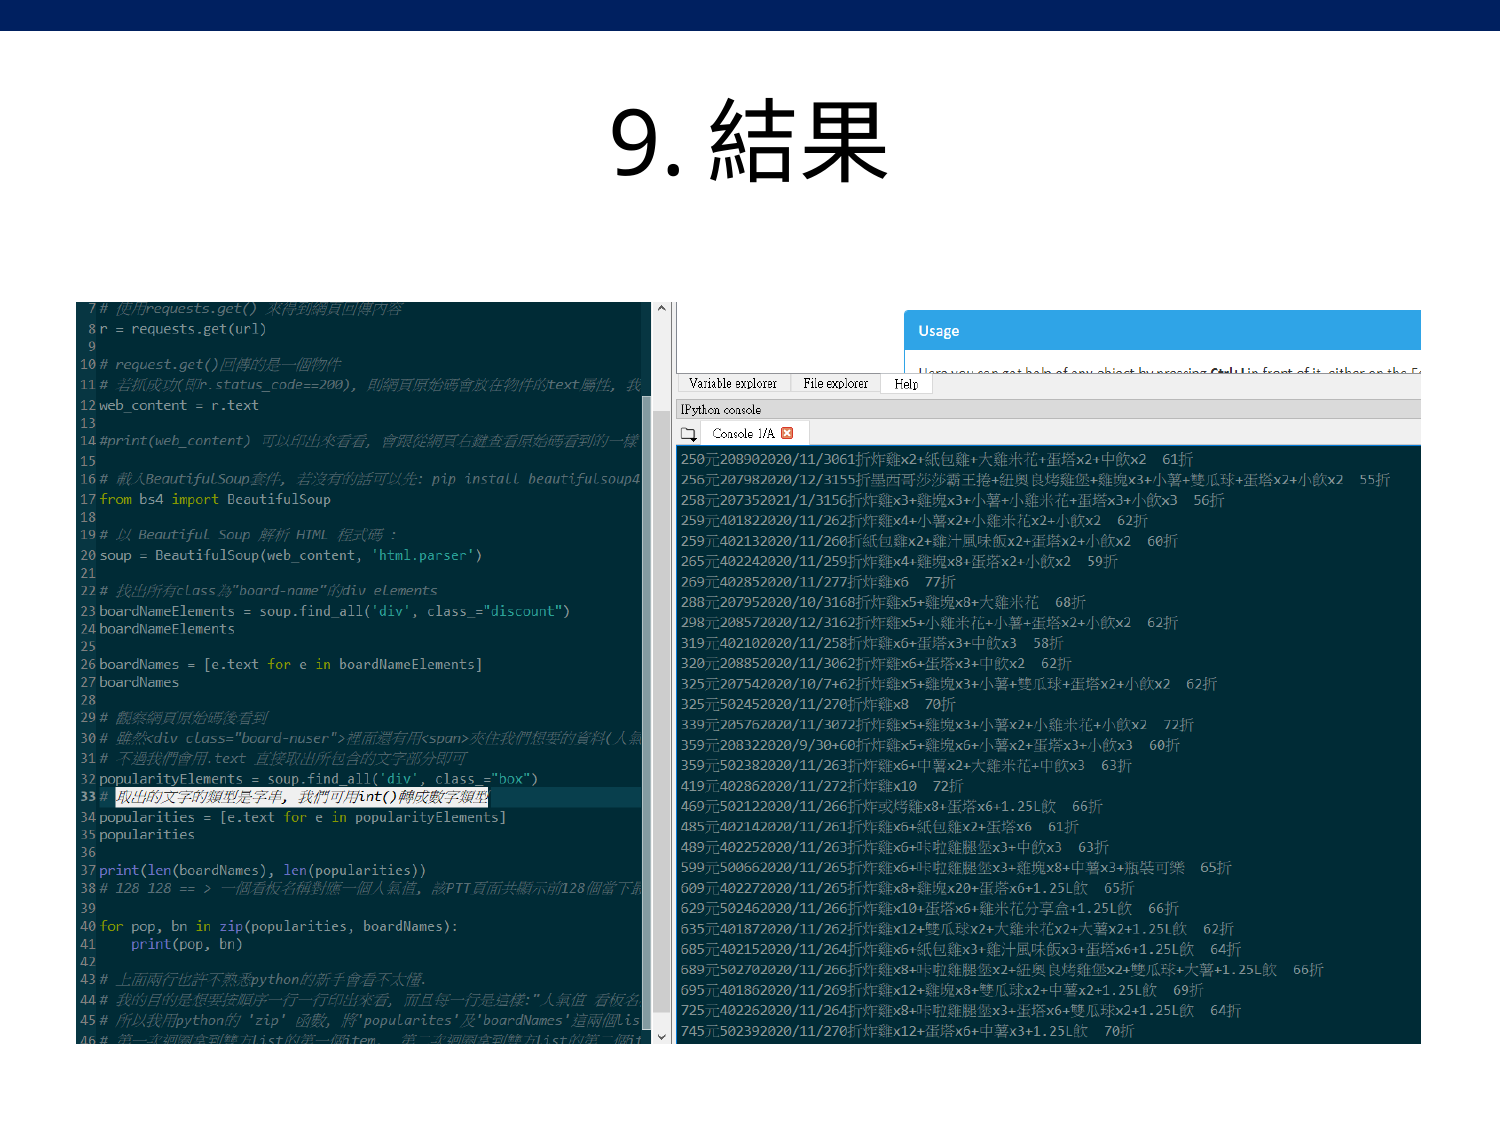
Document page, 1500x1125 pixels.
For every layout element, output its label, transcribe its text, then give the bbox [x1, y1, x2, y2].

picture [1132, 965, 1144, 970]
picture [888, 720, 897, 730]
picture [237, 869, 245, 874]
picture [927, 1026, 936, 1036]
picture [997, 596, 1005, 608]
picture [934, 536, 943, 546]
picture [888, 742, 897, 751]
picture [1081, 495, 1085, 506]
picture [157, 610, 165, 615]
picture [880, 965, 889, 975]
picture [888, 456, 899, 465]
picture [880, 863, 889, 873]
picture [880, 1028, 889, 1036]
picture [122, 498, 131, 503]
picture [1203, 968, 1211, 975]
picture [927, 599, 936, 608]
picture [945, 986, 953, 994]
picture [927, 987, 936, 996]
picture [137, 660, 142, 668]
picture [919, 497, 928, 506]
picture [927, 742, 936, 751]
picture [585, 383, 595, 390]
picture [1050, 454, 1059, 465]
picture [157, 627, 165, 633]
picture [978, 556, 983, 567]
picture [880, 578, 889, 587]
picture [137, 678, 143, 686]
picture [1120, 476, 1126, 483]
picture [950, 1005, 958, 1016]
picture [1013, 621, 1020, 628]
picture [957, 454, 968, 465]
picture [996, 455, 1006, 465]
picture [399, 589, 408, 594]
picture [1034, 536, 1043, 546]
picture [1072, 1005, 1083, 1013]
picture [880, 946, 891, 955]
picture [1027, 496, 1035, 506]
picture [492, 302, 1421, 1044]
picture [630, 435, 638, 441]
picture [1012, 923, 1020, 934]
picture [157, 681, 165, 686]
picture [1100, 475, 1109, 485]
picture [1079, 964, 1088, 975]
picture [301, 589, 313, 594]
picture [981, 985, 992, 990]
picture [157, 663, 165, 668]
picture [880, 640, 889, 649]
picture [998, 1028, 1006, 1036]
picture [1019, 1005, 1027, 1016]
picture [888, 660, 897, 669]
picture [180, 498, 190, 506]
picture [1034, 618, 1043, 628]
picture [921, 822, 927, 832]
picture [1073, 679, 1082, 689]
picture [964, 842, 969, 850]
picture [197, 627, 205, 633]
picture [930, 454, 936, 465]
picture [937, 884, 945, 892]
picture [137, 607, 143, 615]
picture [421, 925, 429, 930]
picture [998, 723, 1006, 730]
picture [880, 558, 891, 567]
picture [1038, 868, 1045, 874]
picture [947, 721, 953, 728]
picture [1051, 719, 1059, 730]
picture [880, 762, 889, 771]
picture [437, 663, 445, 668]
picture [1090, 868, 1098, 873]
picture [950, 822, 958, 832]
picture [947, 680, 953, 690]
picture [880, 497, 889, 506]
picture [950, 842, 958, 853]
picture [314, 1014, 321, 1020]
picture [461, 816, 469, 821]
picture [942, 618, 951, 628]
picture [537, 1019, 548, 1023]
picture [981, 903, 992, 914]
picture [880, 844, 889, 853]
picture [880, 1007, 889, 1016]
picture [895, 538, 904, 546]
picture [954, 801, 959, 812]
picture [888, 599, 897, 608]
picture [197, 610, 205, 615]
picture [137, 625, 142, 633]
picture [936, 764, 944, 771]
picture [990, 497, 998, 506]
picture [919, 558, 930, 567]
picture [888, 680, 897, 689]
picture [880, 701, 891, 710]
picture [880, 516, 889, 526]
picture [964, 1005, 969, 1013]
picture [1171, 478, 1179, 485]
picture [945, 598, 953, 606]
picture [989, 943, 999, 955]
picture [397, 663, 405, 668]
picture [950, 965, 958, 975]
picture [880, 885, 889, 894]
picture [1019, 862, 1027, 873]
picture [205, 777, 213, 783]
picture [888, 618, 897, 628]
picture [932, 903, 937, 914]
picture [101, 788, 489, 807]
picture [880, 822, 889, 832]
picture [950, 863, 958, 873]
picture [910, 801, 921, 812]
picture [413, 974, 421, 981]
picture [989, 515, 997, 526]
picture [76, 302, 95, 1044]
picture [880, 987, 889, 996]
picture [922, 944, 928, 955]
picture [1068, 989, 1075, 996]
picture [880, 905, 891, 914]
picture [950, 944, 960, 955]
picture [919, 885, 928, 894]
picture [1022, 475, 1027, 483]
picture [880, 783, 889, 791]
picture [880, 925, 889, 934]
picture [1062, 475, 1071, 485]
picture [927, 680, 936, 689]
picture [1089, 944, 1098, 955]
picture [989, 760, 997, 771]
picture [927, 658, 936, 669]
picture [253, 474, 263, 484]
picture [937, 496, 945, 504]
title 9.結果 [75, 45, 1425, 233]
picture [927, 720, 936, 730]
picture [948, 474, 958, 484]
picture [936, 519, 944, 526]
picture [998, 742, 1006, 751]
picture [945, 741, 953, 749]
picture [998, 681, 1006, 689]
